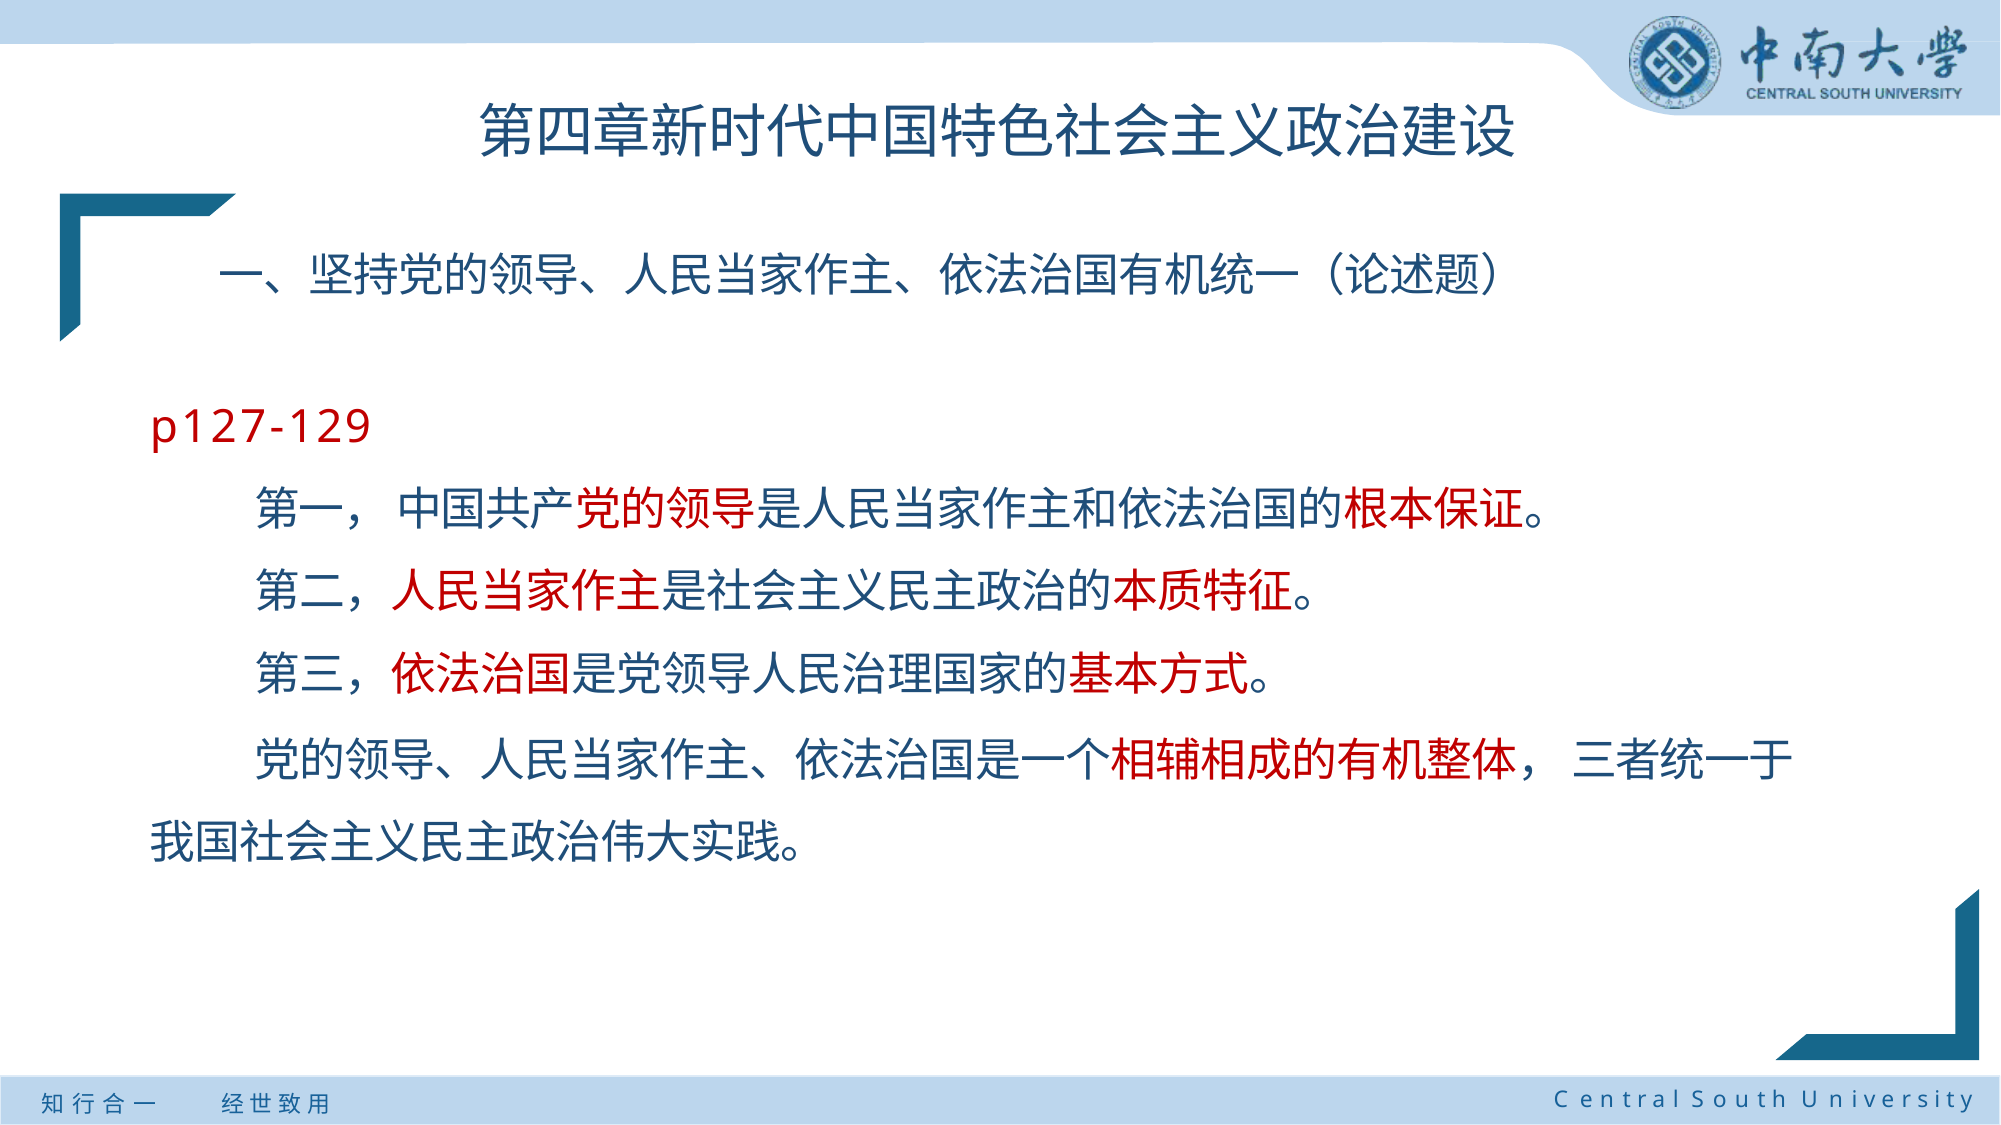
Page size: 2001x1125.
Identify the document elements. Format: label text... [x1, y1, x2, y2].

title 第四章新时代中国特色社会主义政治建设 [475, 92, 1542, 243]
slide_number 知 行 合 一 [39, 1088, 174, 1125]
text_box 经 世 致 用 [219, 1088, 353, 1117]
text_box [1775, 889, 1980, 1061]
footer C e n t r a l S o u t h U n i v e r s i t y [1551, 1084, 1977, 1125]
text_box [59, 193, 236, 342]
picture [1629, 16, 1980, 109]
text_box 一、坚持党的领导、人民当家作主、依法治国有机统一（论述题） p127-129 第一， 中国共产党的领导是人民当家作主和依法治国的根本保证。 第二，人民当家作主是社会主义民主政治的本质特征。 第三，依法治国是党领导人民治理国家的基本方式。 党的领导、人民当家作主、依法治国是一个相辅相成的有机整体， 三者统一于我国社会主义民主政治伟大实践。 [147, 243, 1828, 868]
